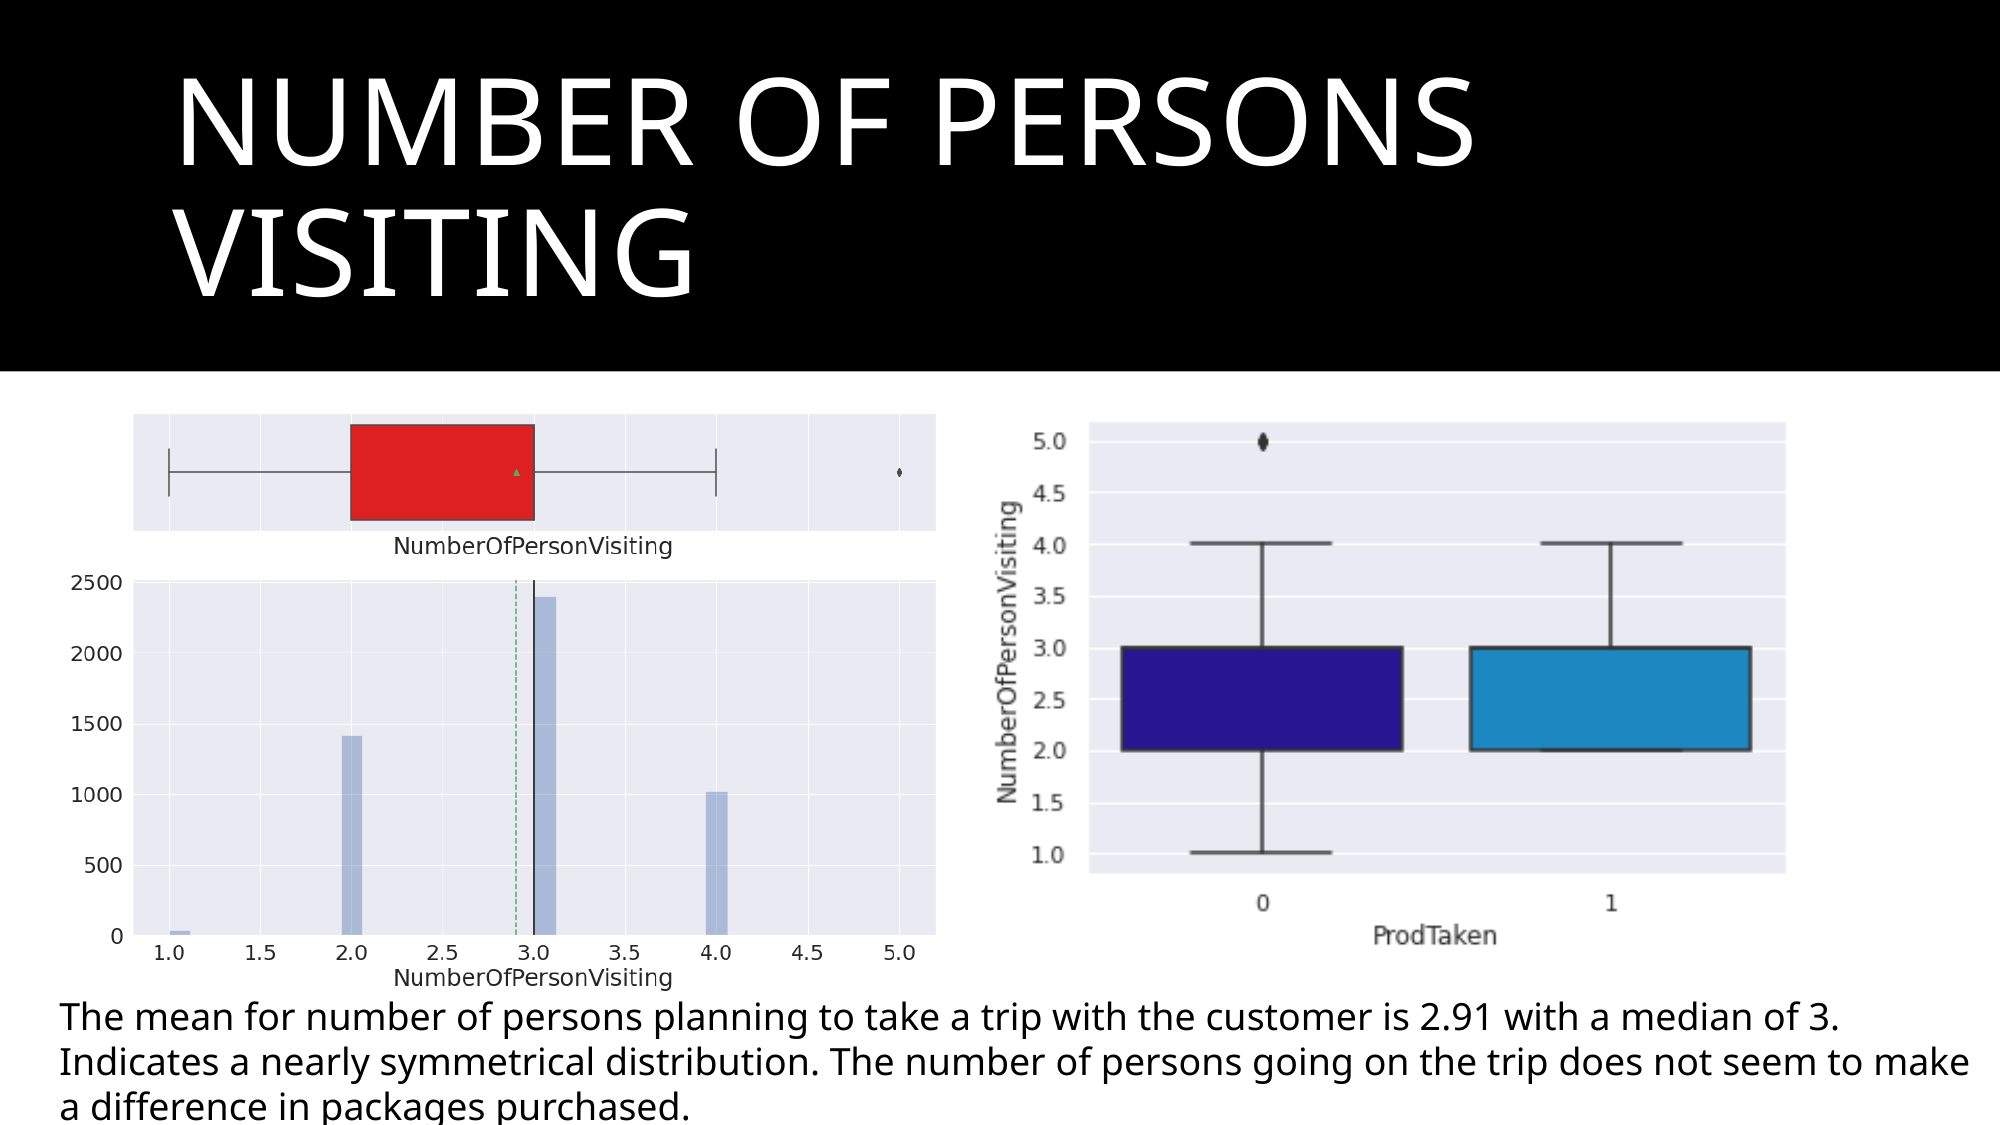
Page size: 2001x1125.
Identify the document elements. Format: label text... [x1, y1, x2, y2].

title Number of Persons Visiting [157, 52, 1842, 332]
picture [981, 406, 1801, 966]
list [61, 406, 941, 997]
text_box The mean for number of persons planning to take a trip with the customer is 2.91 with a median of 3. Indicates a nearly symmetrical distribution. The number of persons going on the trip does not seem to make a difference in packages purchased. [44, 985, 2000, 1125]
